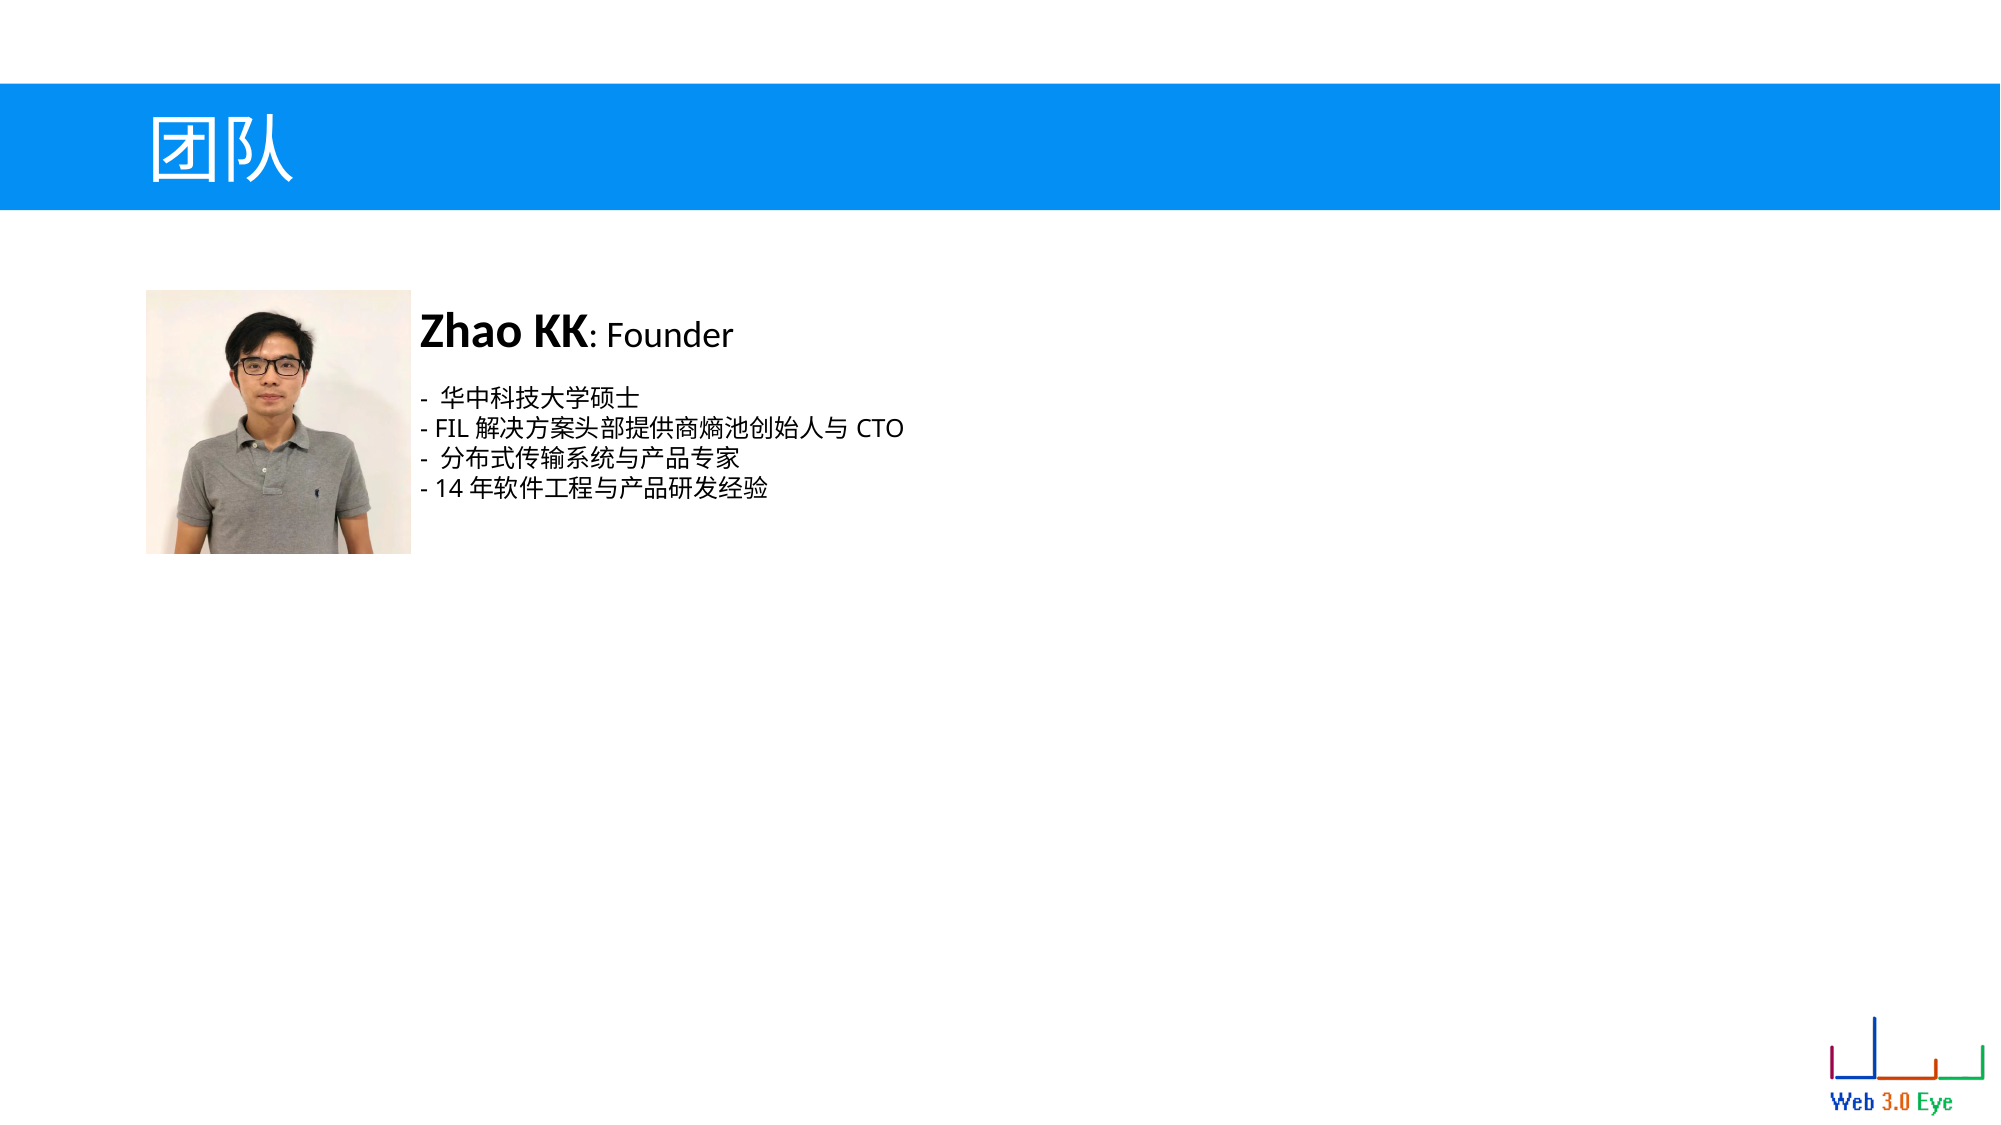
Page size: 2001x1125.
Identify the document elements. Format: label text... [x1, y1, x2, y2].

picture [1824, 1013, 1989, 1119]
title 团队 [0, 83, 2000, 211]
picture [146, 290, 411, 555]
text_box Zhao KK: Founder - 华中科技大学硕士 - FIL解决方案头部提供商熵池创始人与CTO - 分布式传输系统与产品专家 - 14年软件工程与产品研发经验 [411, 290, 920, 540]
